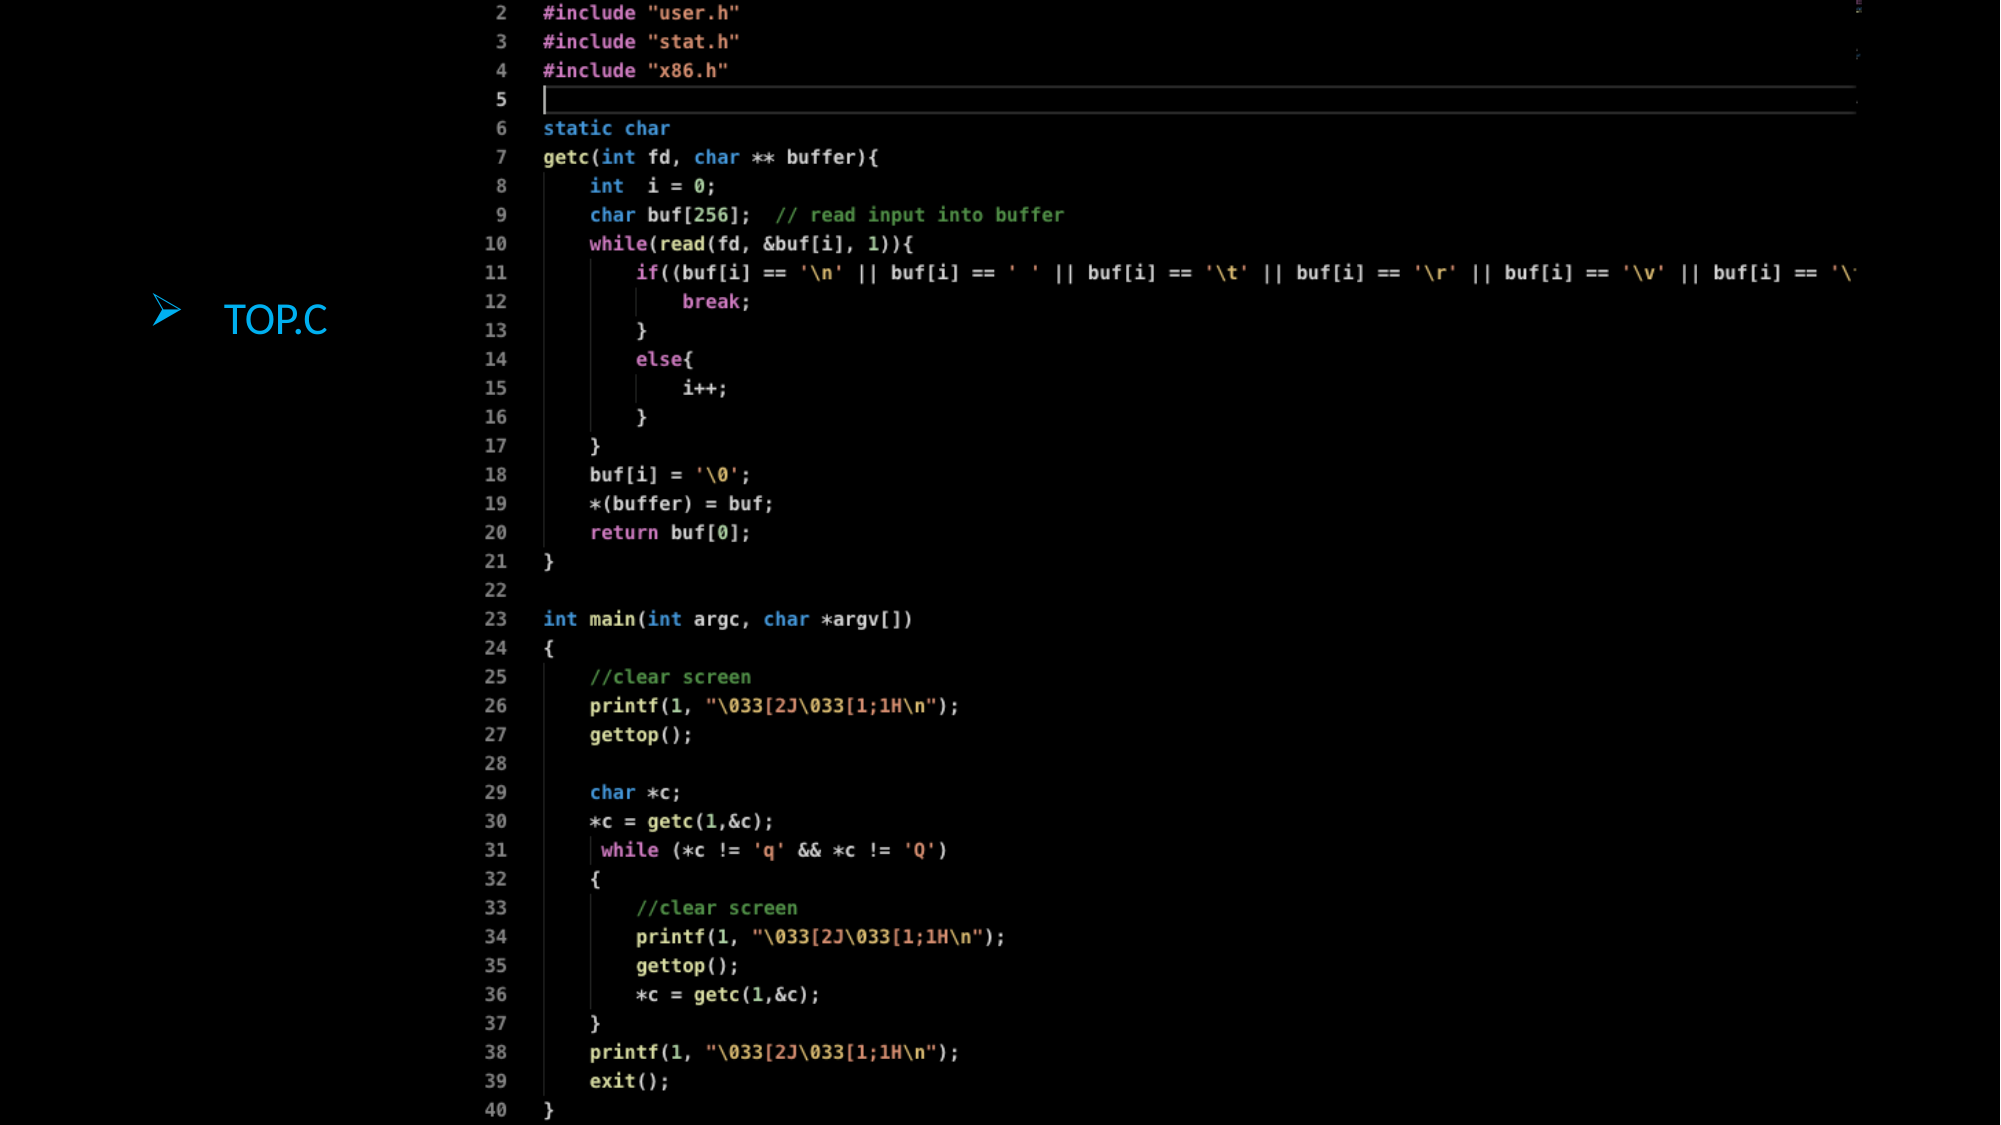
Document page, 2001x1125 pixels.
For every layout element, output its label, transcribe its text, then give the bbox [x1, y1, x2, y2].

text_box TOP.C [133, 281, 465, 351]
picture [465, 0, 1862, 1125]
